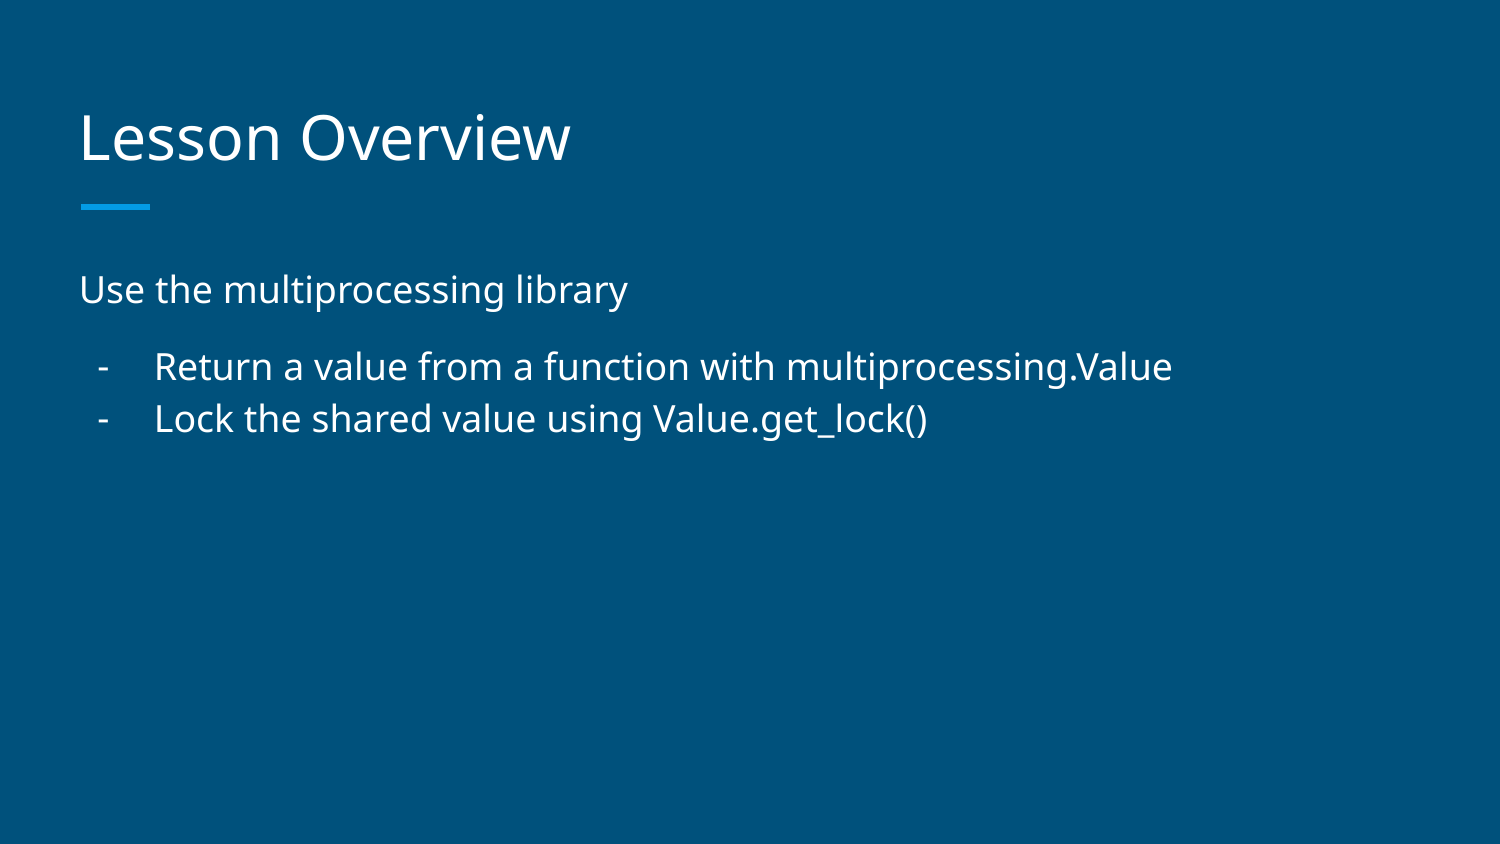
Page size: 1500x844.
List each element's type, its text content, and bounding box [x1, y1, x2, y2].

title Lesson Overview [63, 75, 1437, 188]
list Use the multiprocessing library Return a value from a function with multiprocessing.Value Lock the shared value using Value.get_lock() [63, 244, 1437, 750]
